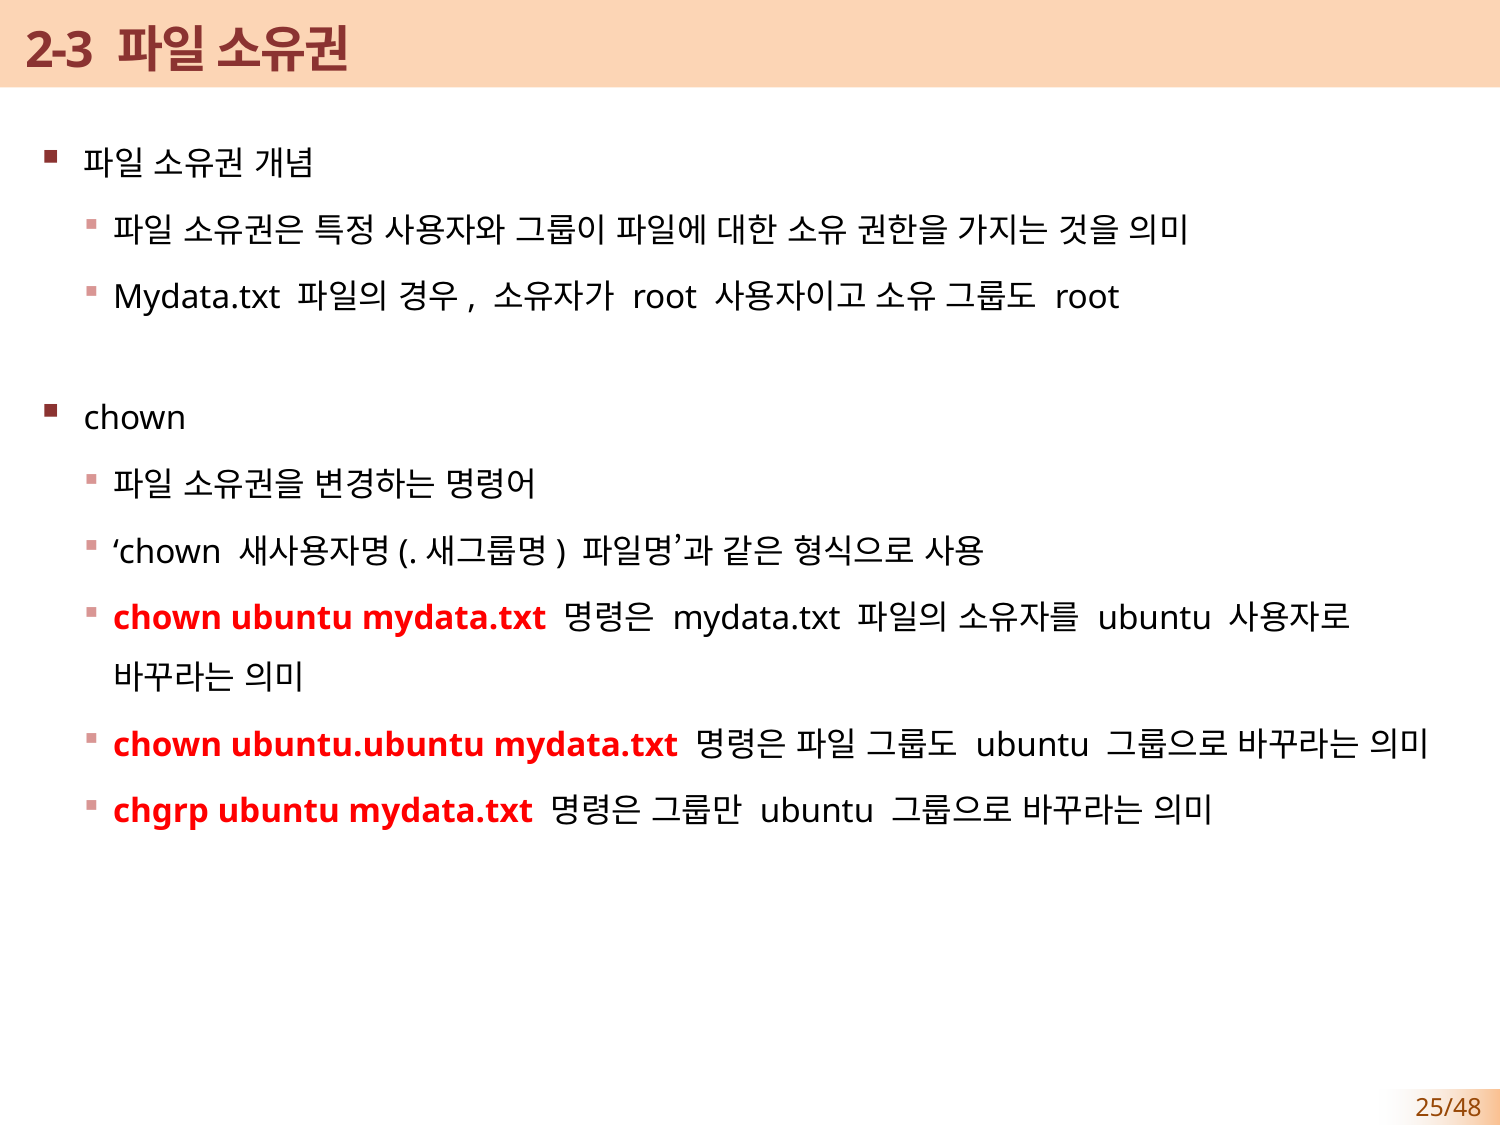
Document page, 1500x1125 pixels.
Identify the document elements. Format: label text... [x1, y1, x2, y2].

list 파일 소유권 개념 파일 소유권은 특정 사용자와 그룹이 파일에 대한 소유 권한을 가지는 것을 의미 Mydata.txt 파일의 경우, 소유자가 root 사용자이고 소유 그룹도 root chown 파일 소유권을 변경하는 명령어 ‘chown 새사용자명(.새그룹명) 파일명’과 같은 형식으로 사용 chown ubuntu mydata.txt 명령은 mydata.txt 파일의 소유자를 ubuntu 사용자로 바꾸라는 의미 chown ubuntu.ubuntu mydata.txt 명령은 파일 그룹도 ubuntu 그룹으로 바꾸라는 의미 chgrp ubuntu mydata.txt 명령은 그룹만 ubuntu 그룹으로 바꾸라는 의미 [10, 126, 1481, 1057]
title 2-3 파일 소유권 [10, 8, 1260, 87]
